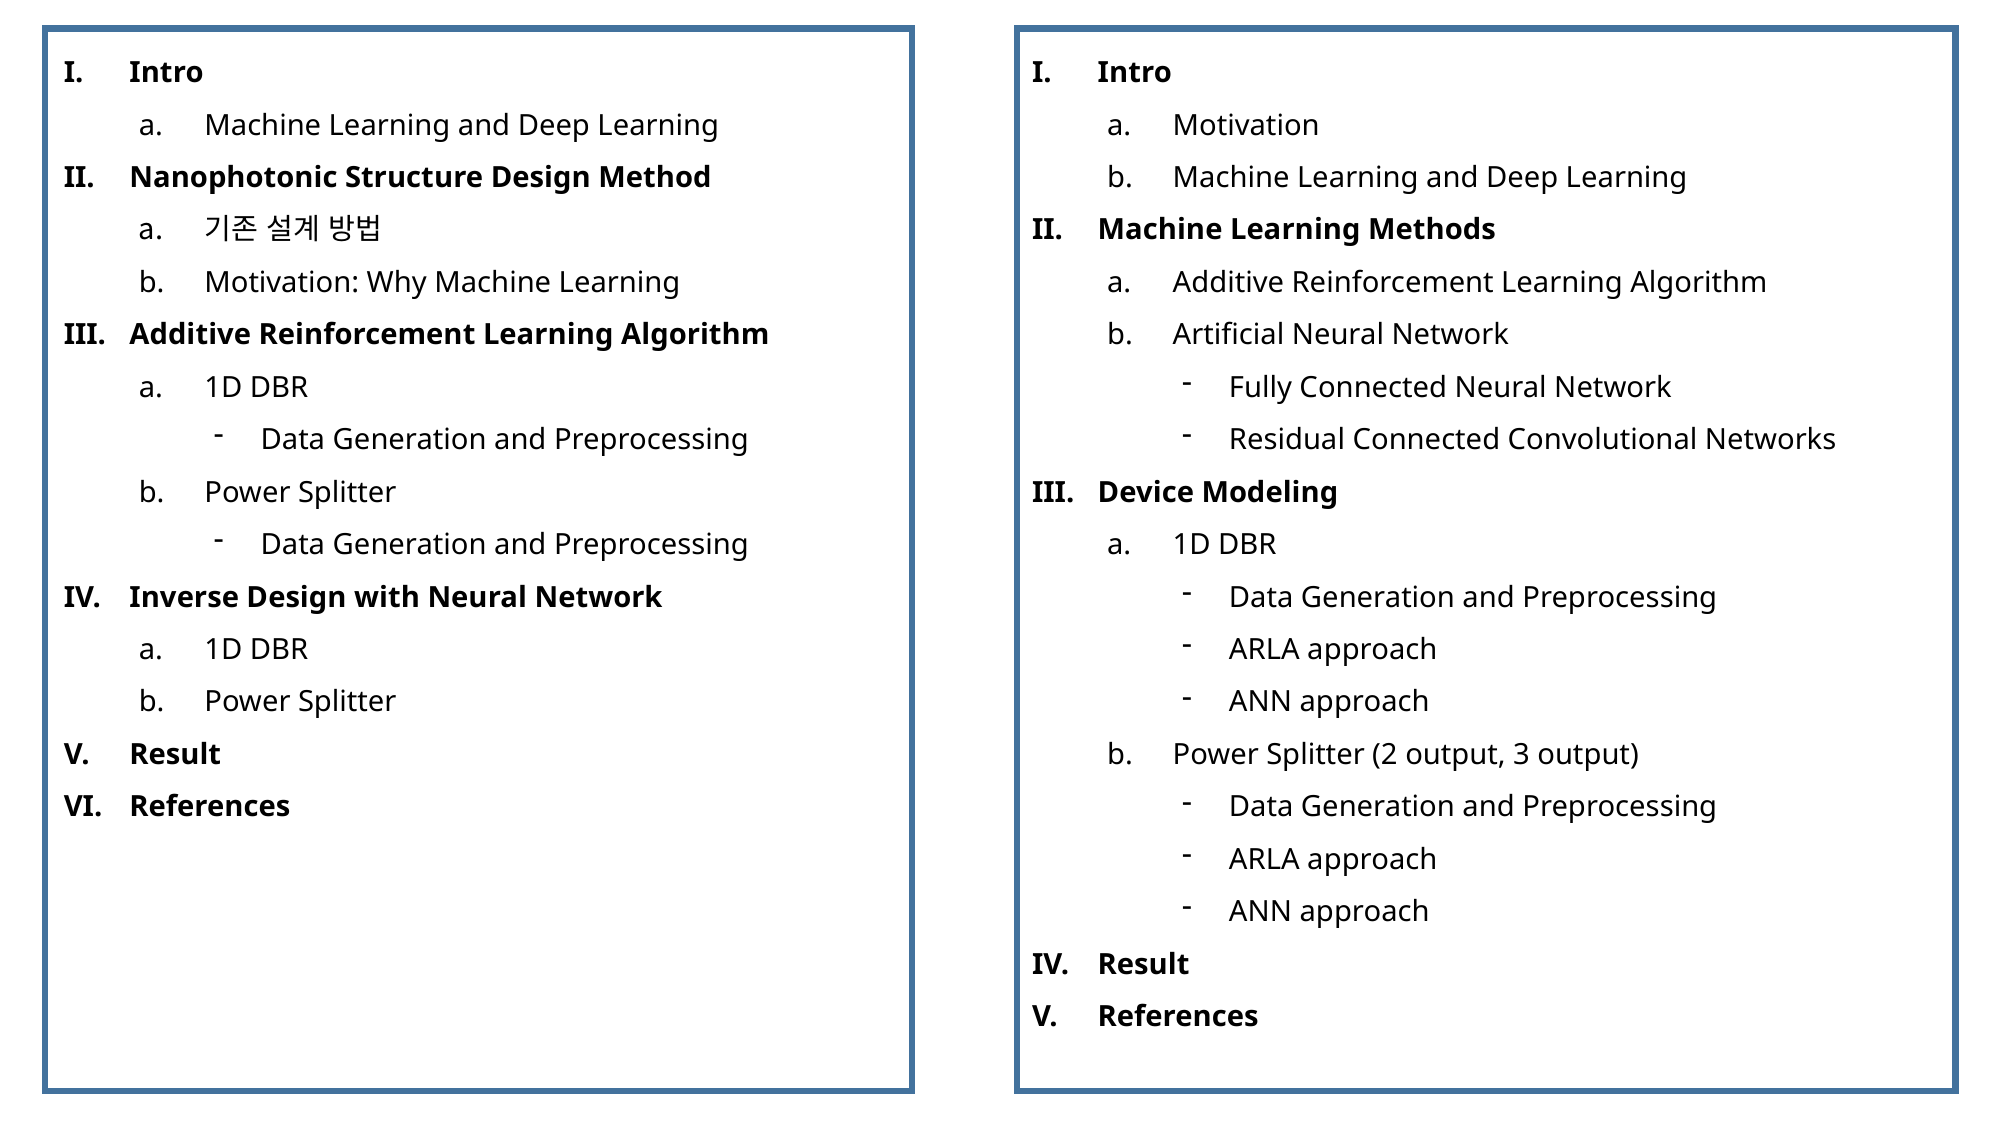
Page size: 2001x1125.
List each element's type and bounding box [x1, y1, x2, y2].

text_box [44, 28, 913, 1092]
text_box [1016, 28, 1956, 1092]
